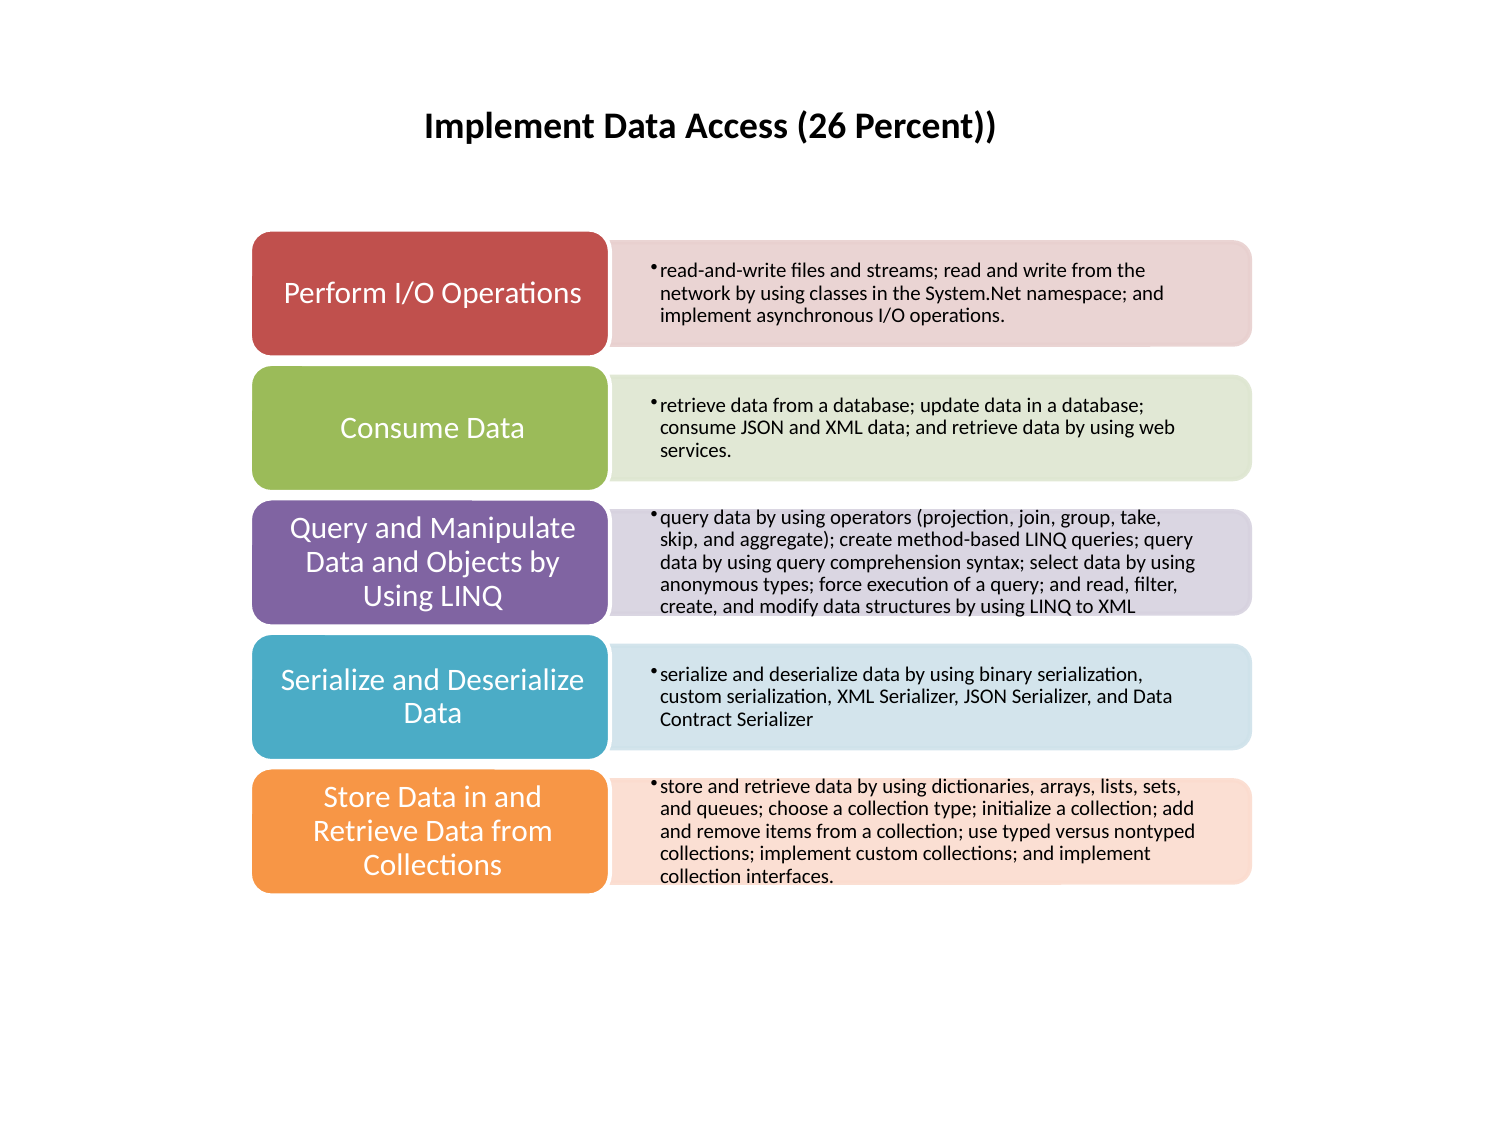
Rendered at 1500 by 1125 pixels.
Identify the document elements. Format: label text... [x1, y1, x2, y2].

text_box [249, 228, 1251, 897]
text_box Implement Data Access (26 Percent)) [409, 93, 1013, 154]
